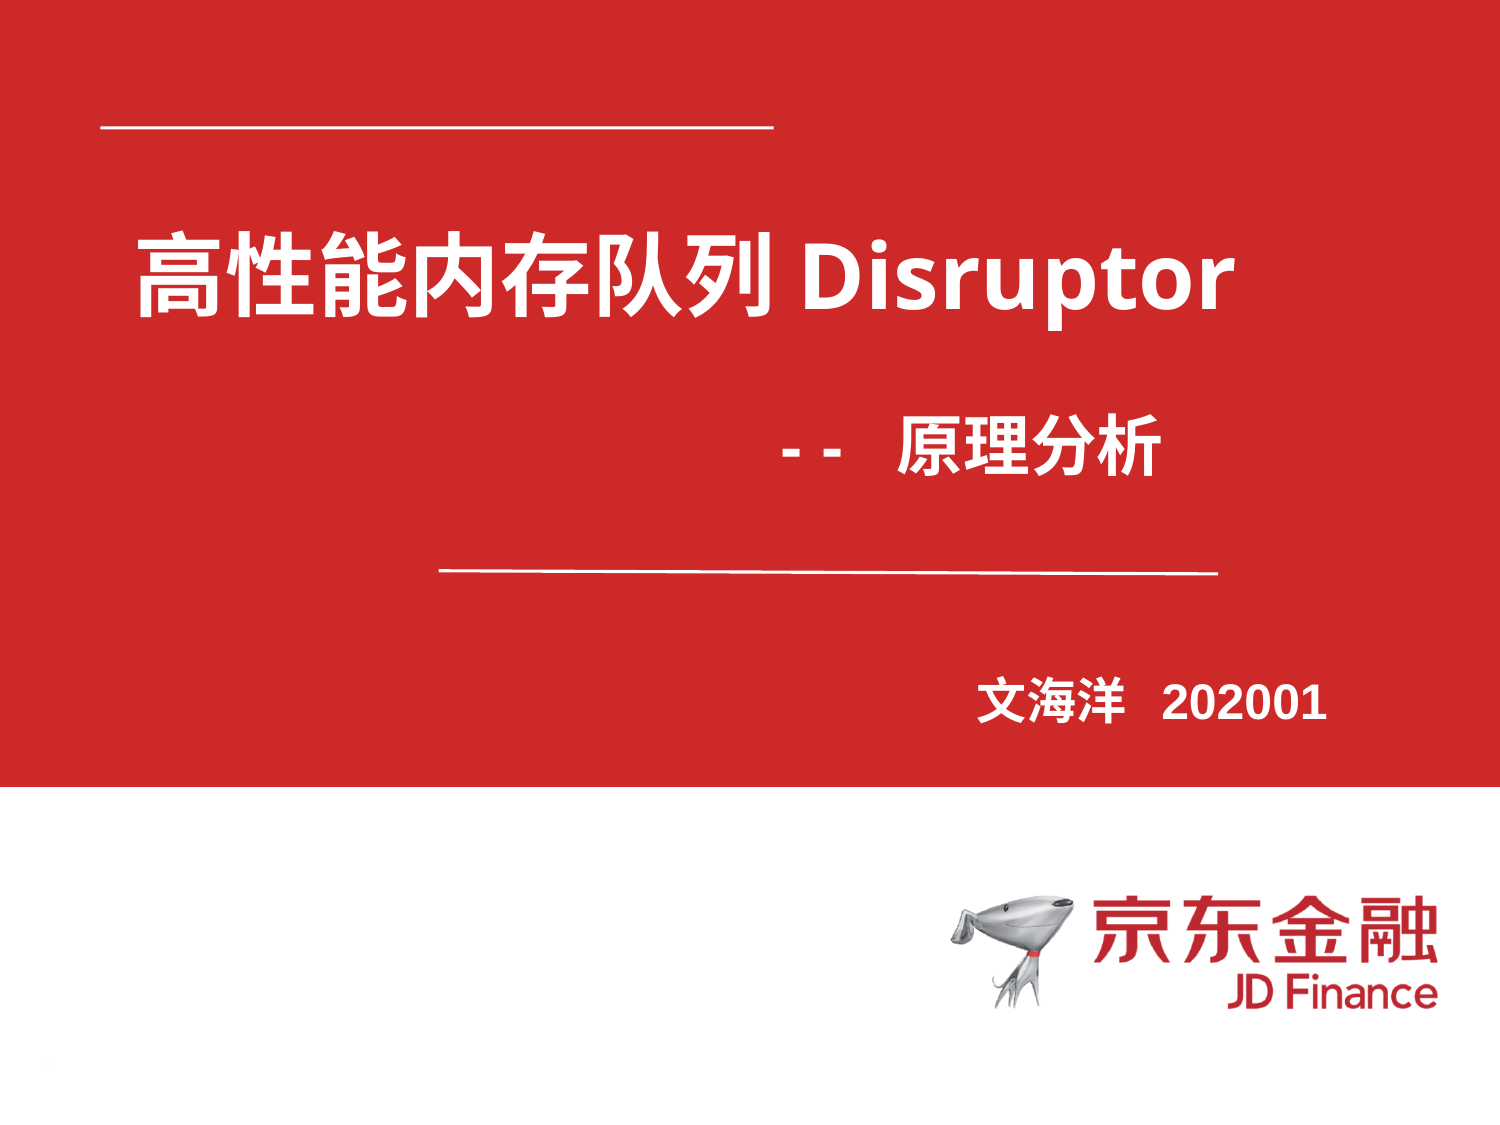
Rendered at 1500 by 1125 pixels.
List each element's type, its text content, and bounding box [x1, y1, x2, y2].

picture [0, 789, 1500, 1125]
text_box [0, 0, 1500, 789]
text_box 高性能内存队列Disruptor [118, 210, 1253, 336]
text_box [438, 570, 1219, 575]
text_box - - 原理分析 [765, 396, 1179, 492]
text_box 文海洋 202001 [962, 661, 1343, 737]
